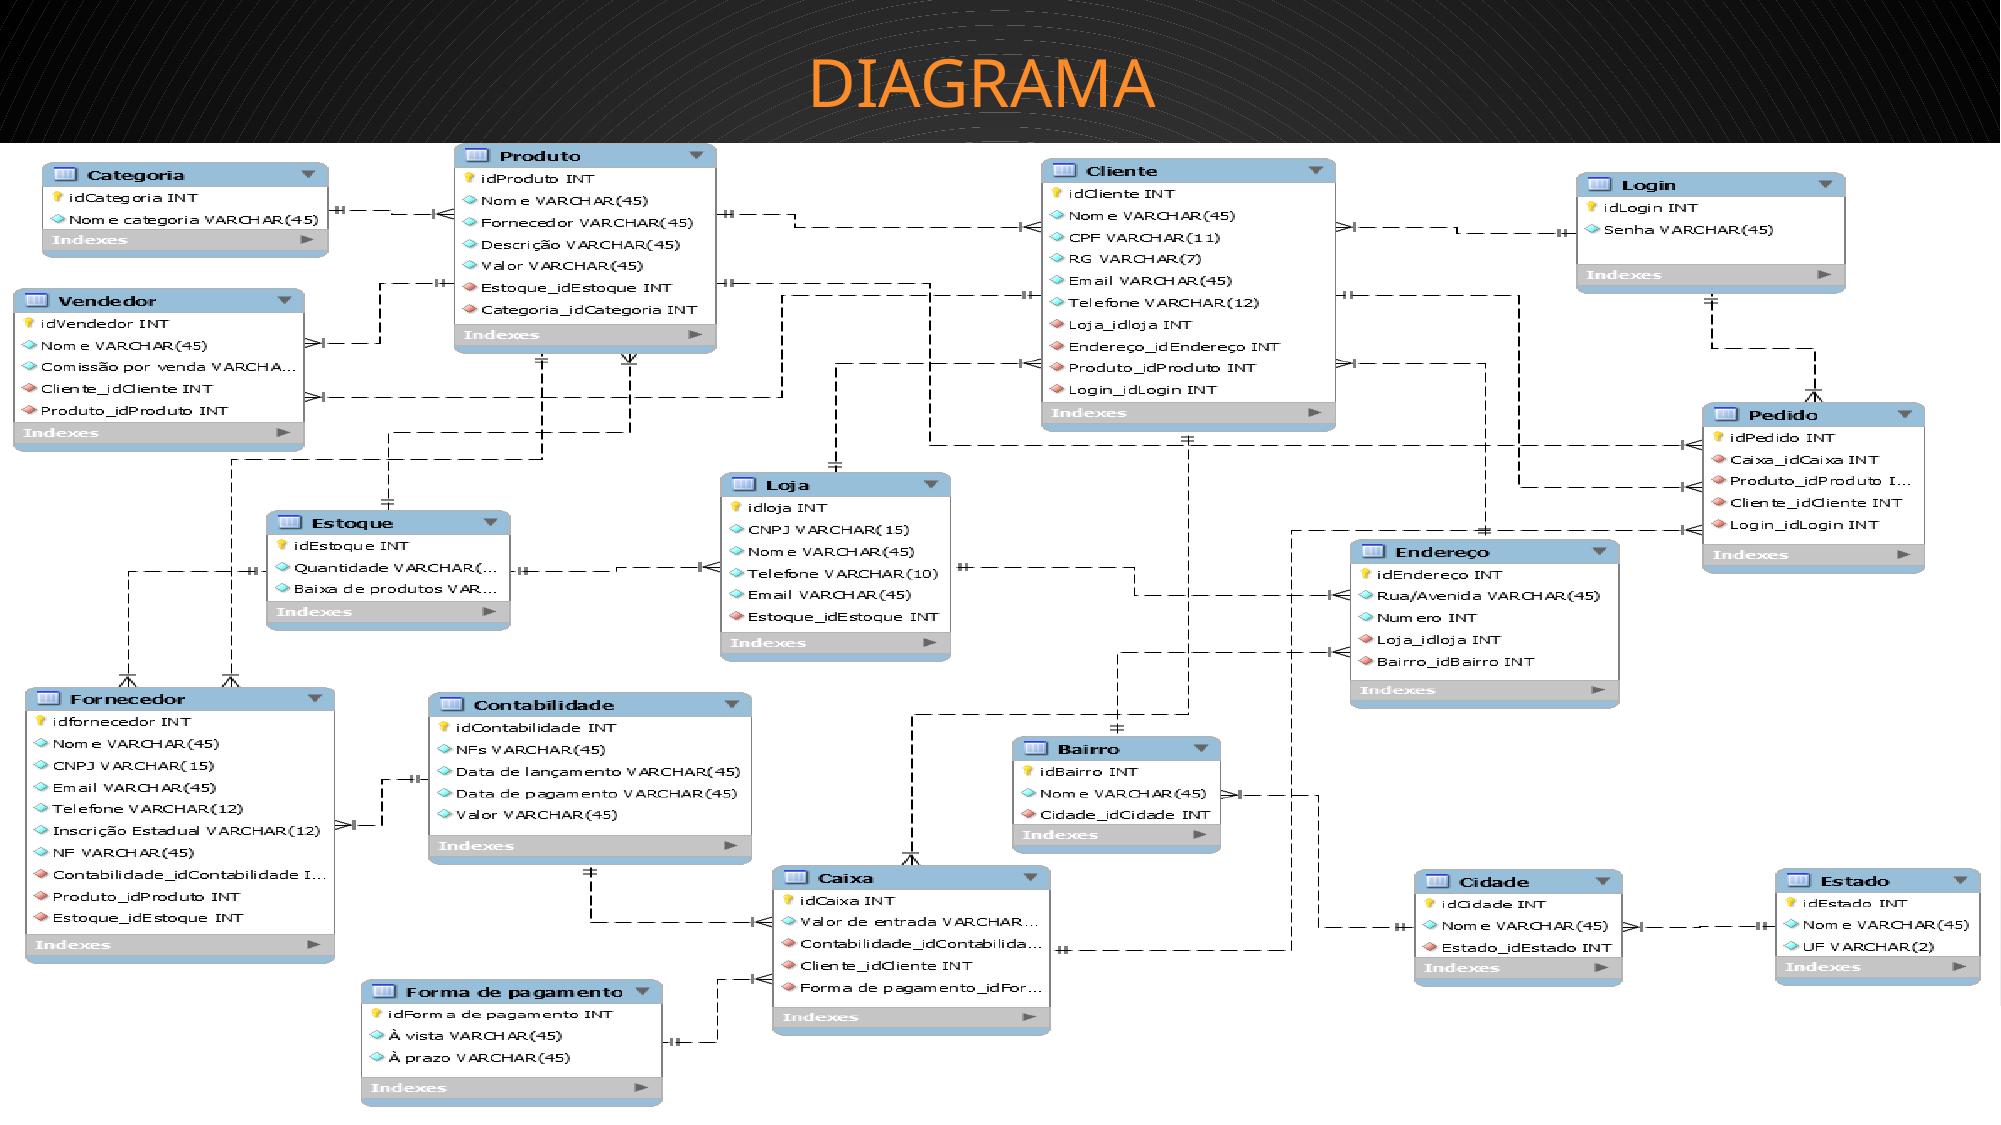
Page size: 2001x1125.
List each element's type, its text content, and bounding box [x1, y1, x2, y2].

title Diagrama [219, 0, 1744, 143]
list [0, 143, 2000, 1125]
